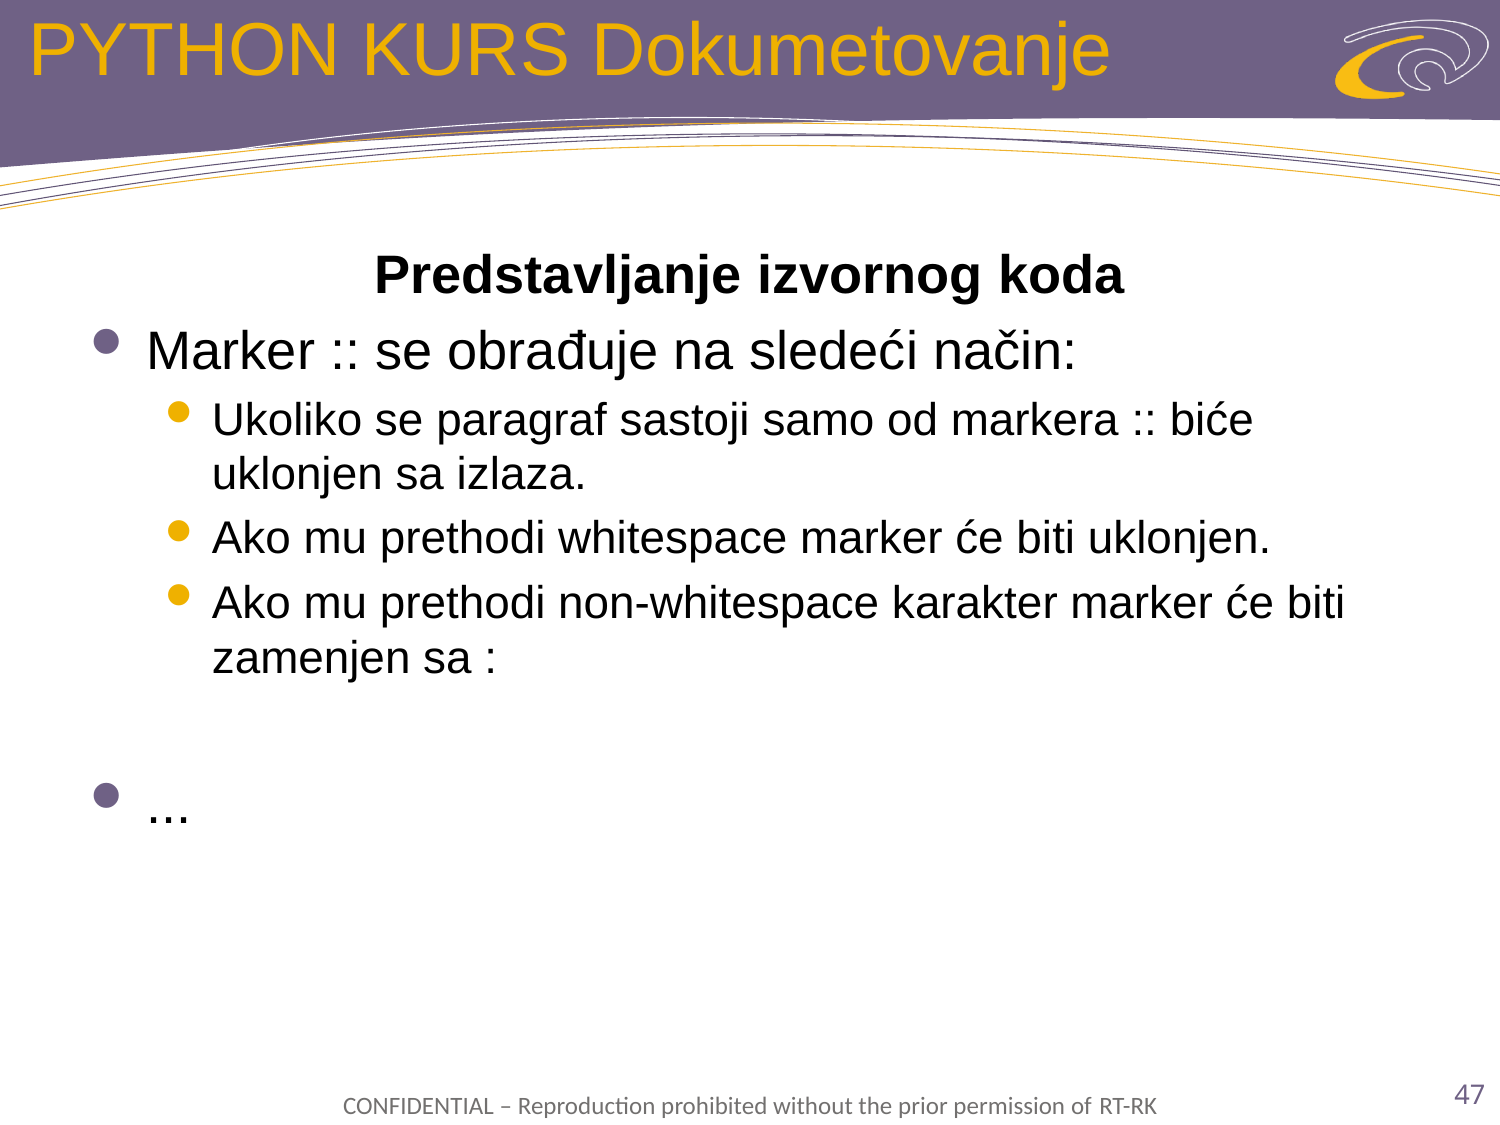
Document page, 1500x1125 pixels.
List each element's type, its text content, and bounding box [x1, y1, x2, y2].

list Predstavljanje izvornog koda Marker :: se obrađuje na sledeći način: Ukoliko se paragraf sastoji samo od markera :: biće uklonjen sa izlaza. Ako mu prethodi whitespace marker će biti uklonjen. Ako mu prethodi non-whitespace karakter marker će biti zamenjen sa : ... [74, 231, 1426, 906]
title PYTHON KURS Dokumetovanje [13, 0, 1313, 119]
picture [1322, 0, 1500, 102]
